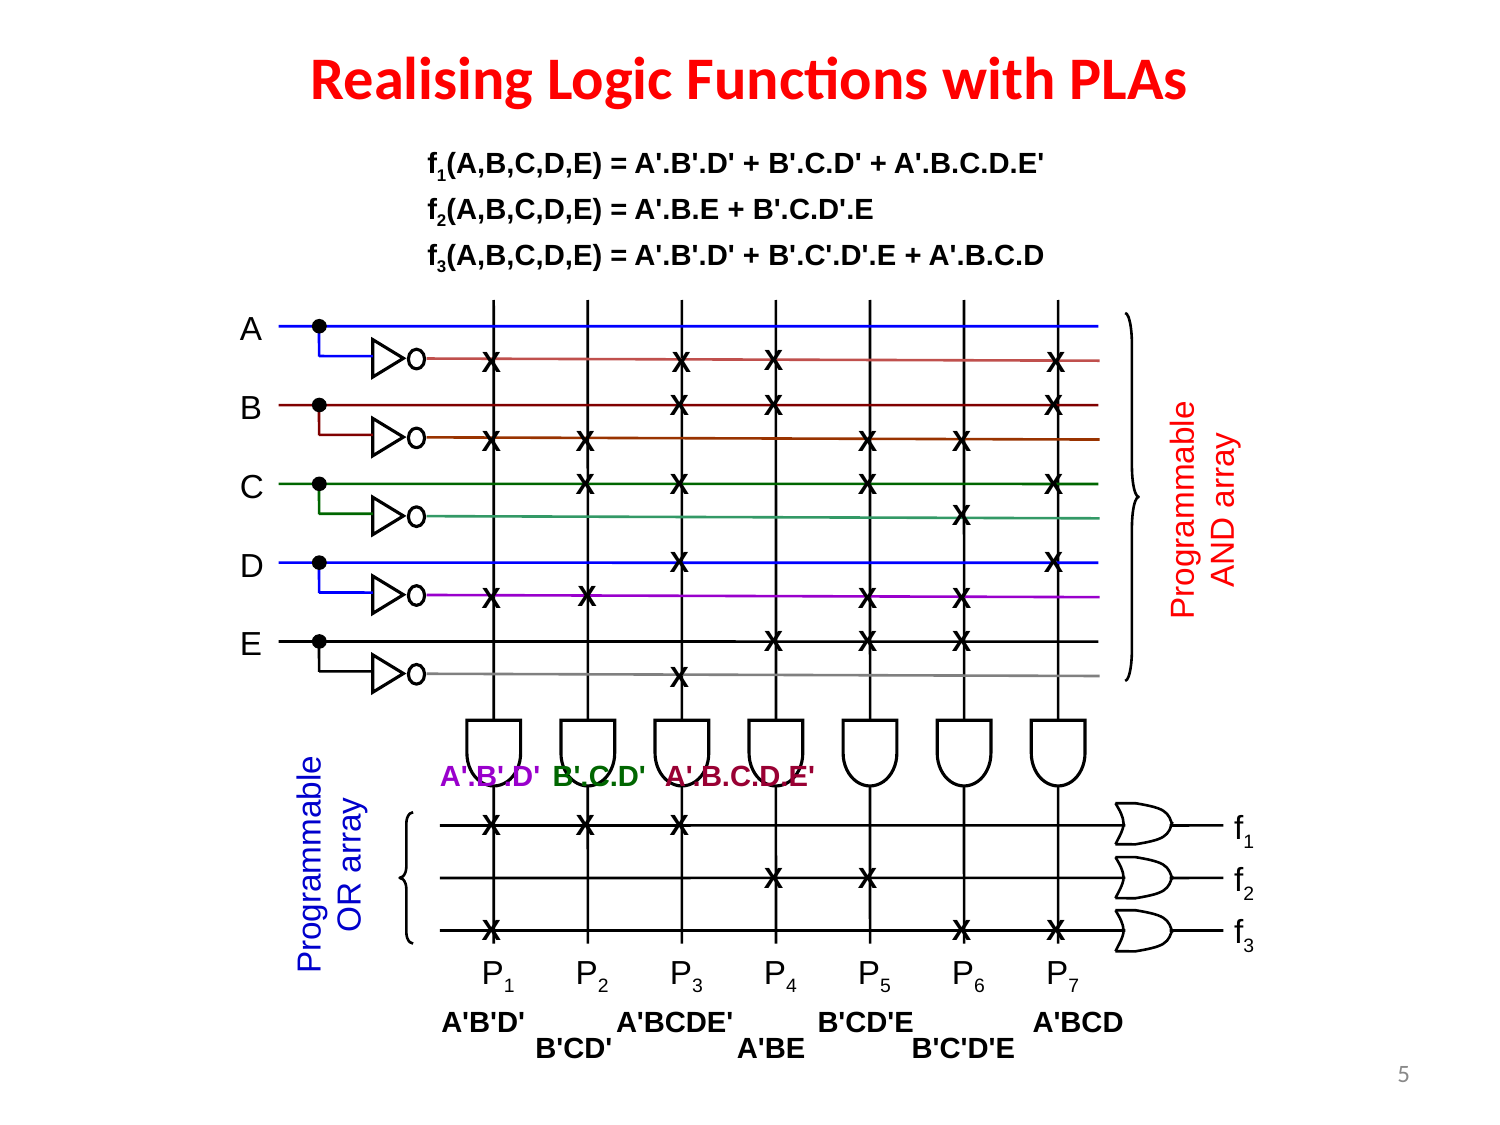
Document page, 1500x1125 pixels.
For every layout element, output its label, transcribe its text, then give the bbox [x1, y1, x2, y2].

title Realising Logic Functions with PLAs [112, 12, 1388, 138]
slide_number 5 [1074, 1042, 1425, 1103]
text_box f1(A,B,C,D,E) = A'.B'.D' + B'.C.D' + A'.B.C.D.E' f2(A,B,C,D,E) = A'.B.E + B'.C.D'.E f3(A,B,C,D,E) = A'.B'.D' + B'.C'.D'.E + A'.B.C.D [412, 137, 1163, 288]
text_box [224, 299, 1301, 1076]
